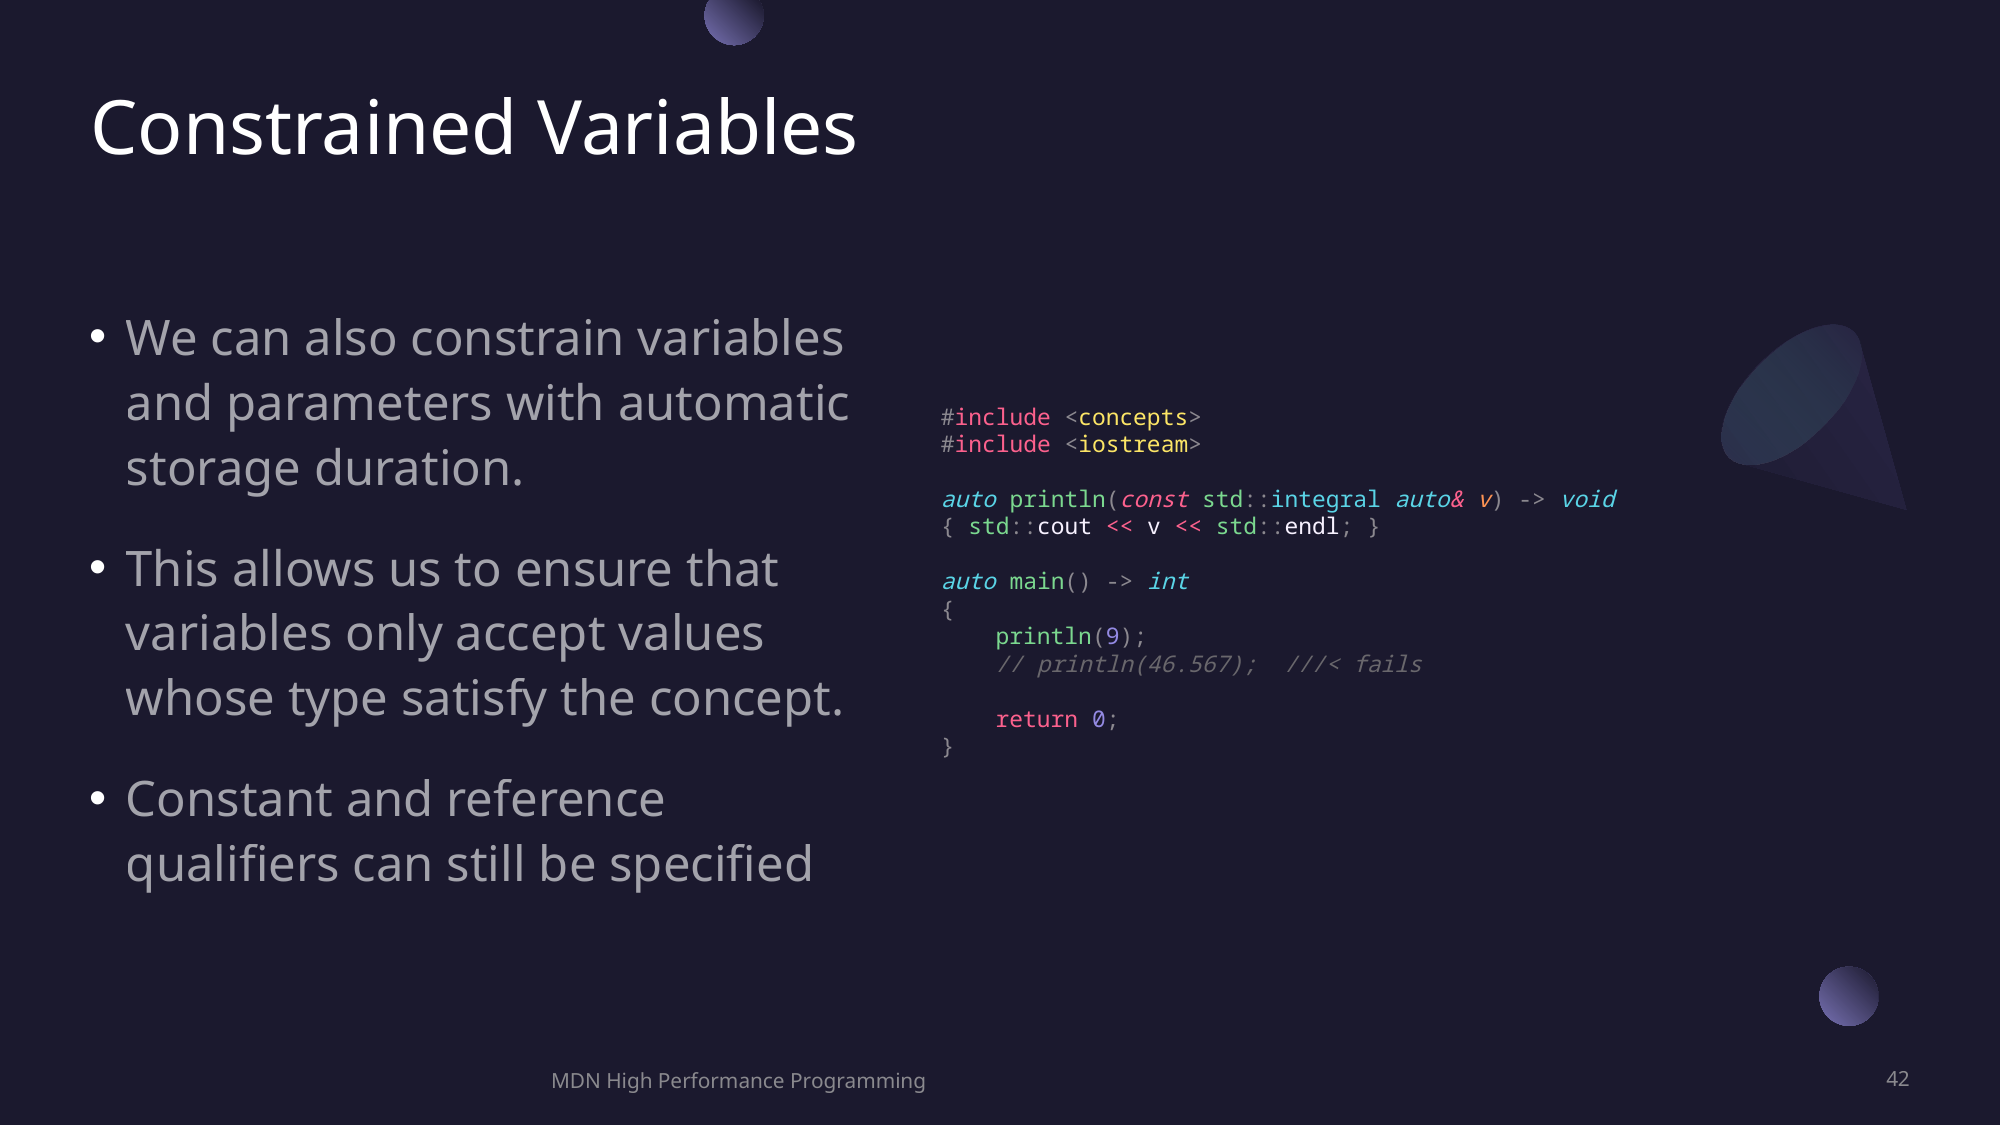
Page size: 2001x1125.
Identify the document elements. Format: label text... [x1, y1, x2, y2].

text_box [703, 0, 765, 47]
slide_number 42 [1632, 1067, 1910, 1093]
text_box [1702, 332, 1922, 541]
title Constrained Variables [90, 90, 1911, 217]
text_box #include <concepts> #include <iostream> auto println(const std::integral auto& v) -> void { std::cout << v << std::endl; } auto main() -> int { println(9); // println(46.567); ///< fails return 0; } [925, 394, 1911, 767]
footer MDN High Performance Programming [551, 1067, 1598, 1093]
list We can also constrain variables and parameters with automatic storage duration. This allows us to ensure that variables only accept values whose type satisfy the concept. Constant and reference qualifiers can still be specified [89, 300, 867, 892]
